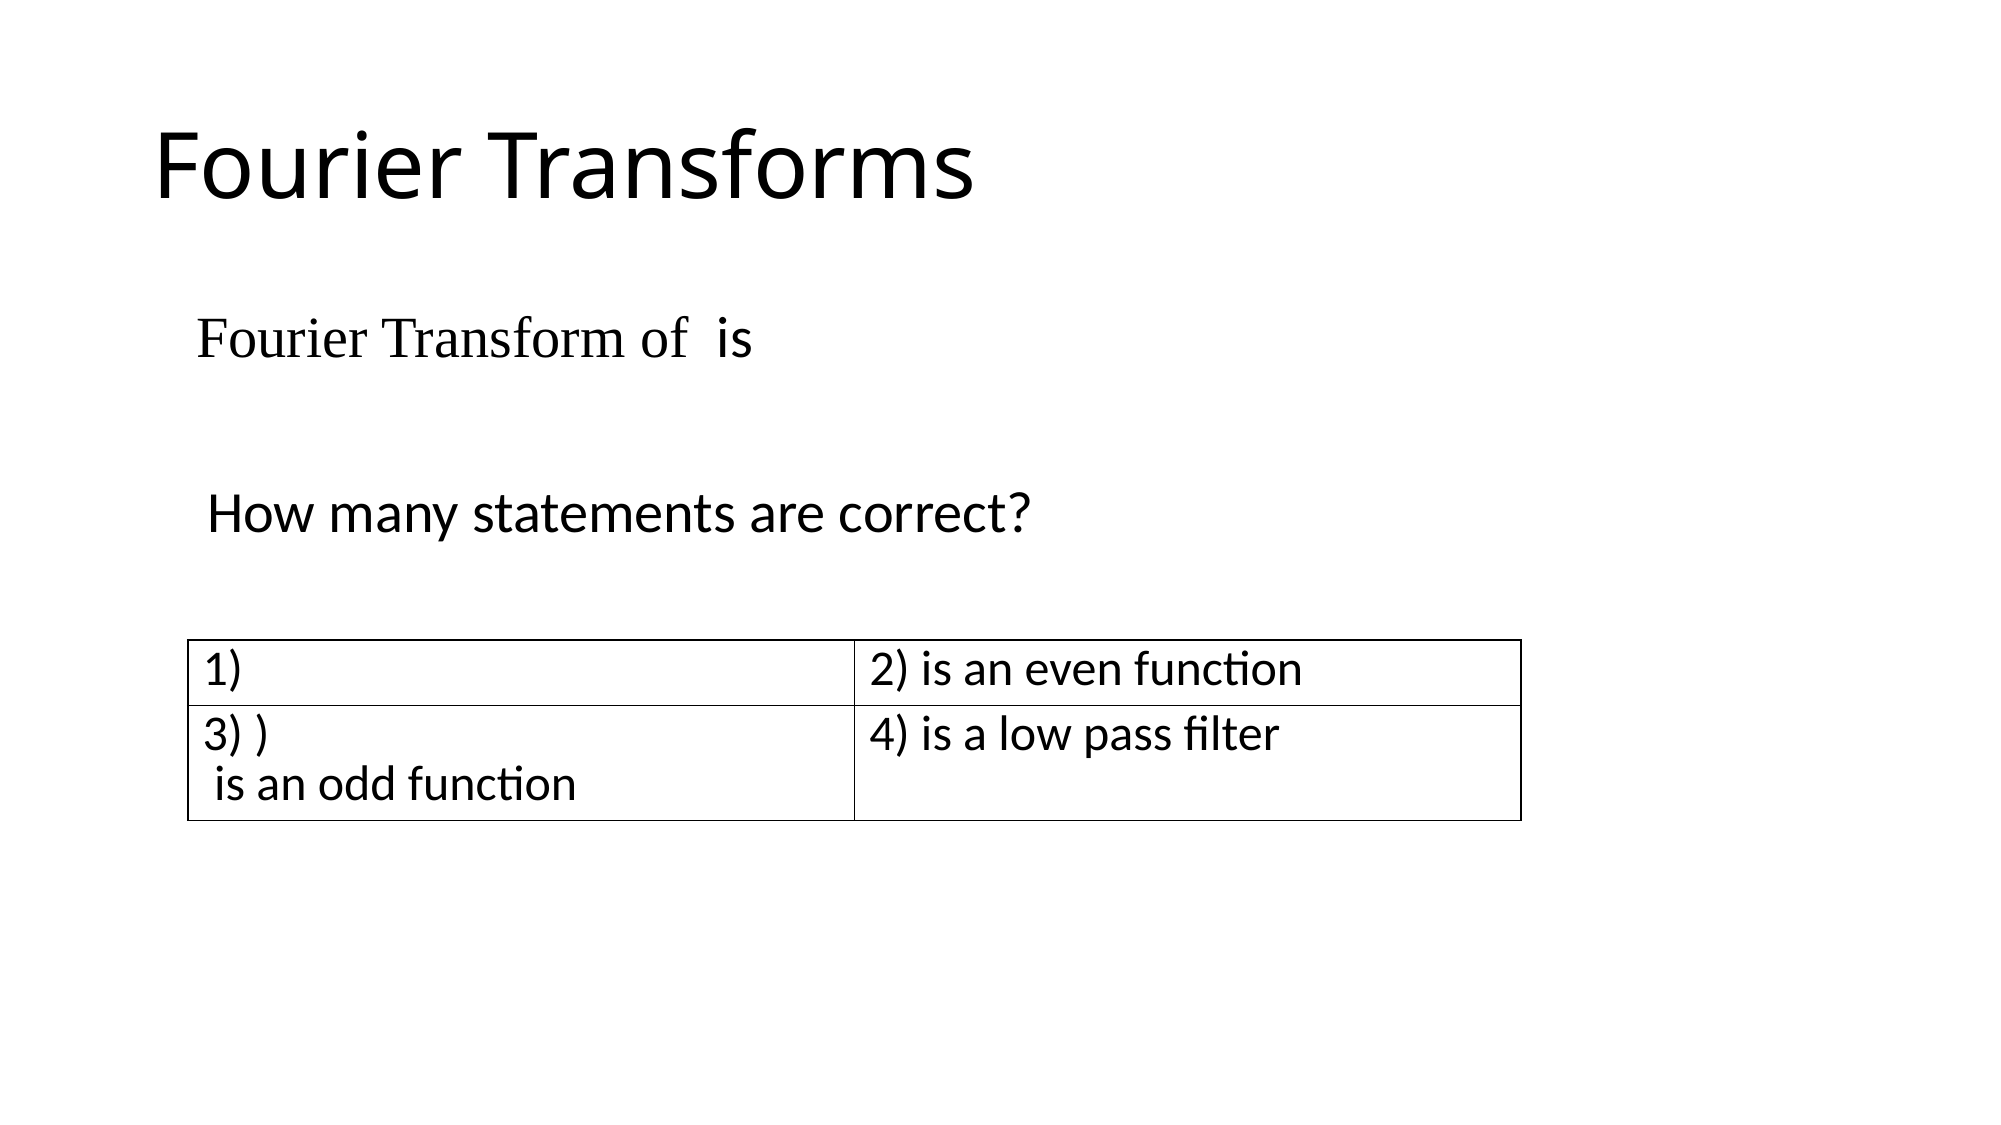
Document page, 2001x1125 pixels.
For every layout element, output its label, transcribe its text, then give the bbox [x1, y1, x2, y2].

title Fourier Transforms [137, 59, 1863, 278]
text_box How many statements are correct? [192, 466, 1050, 551]
